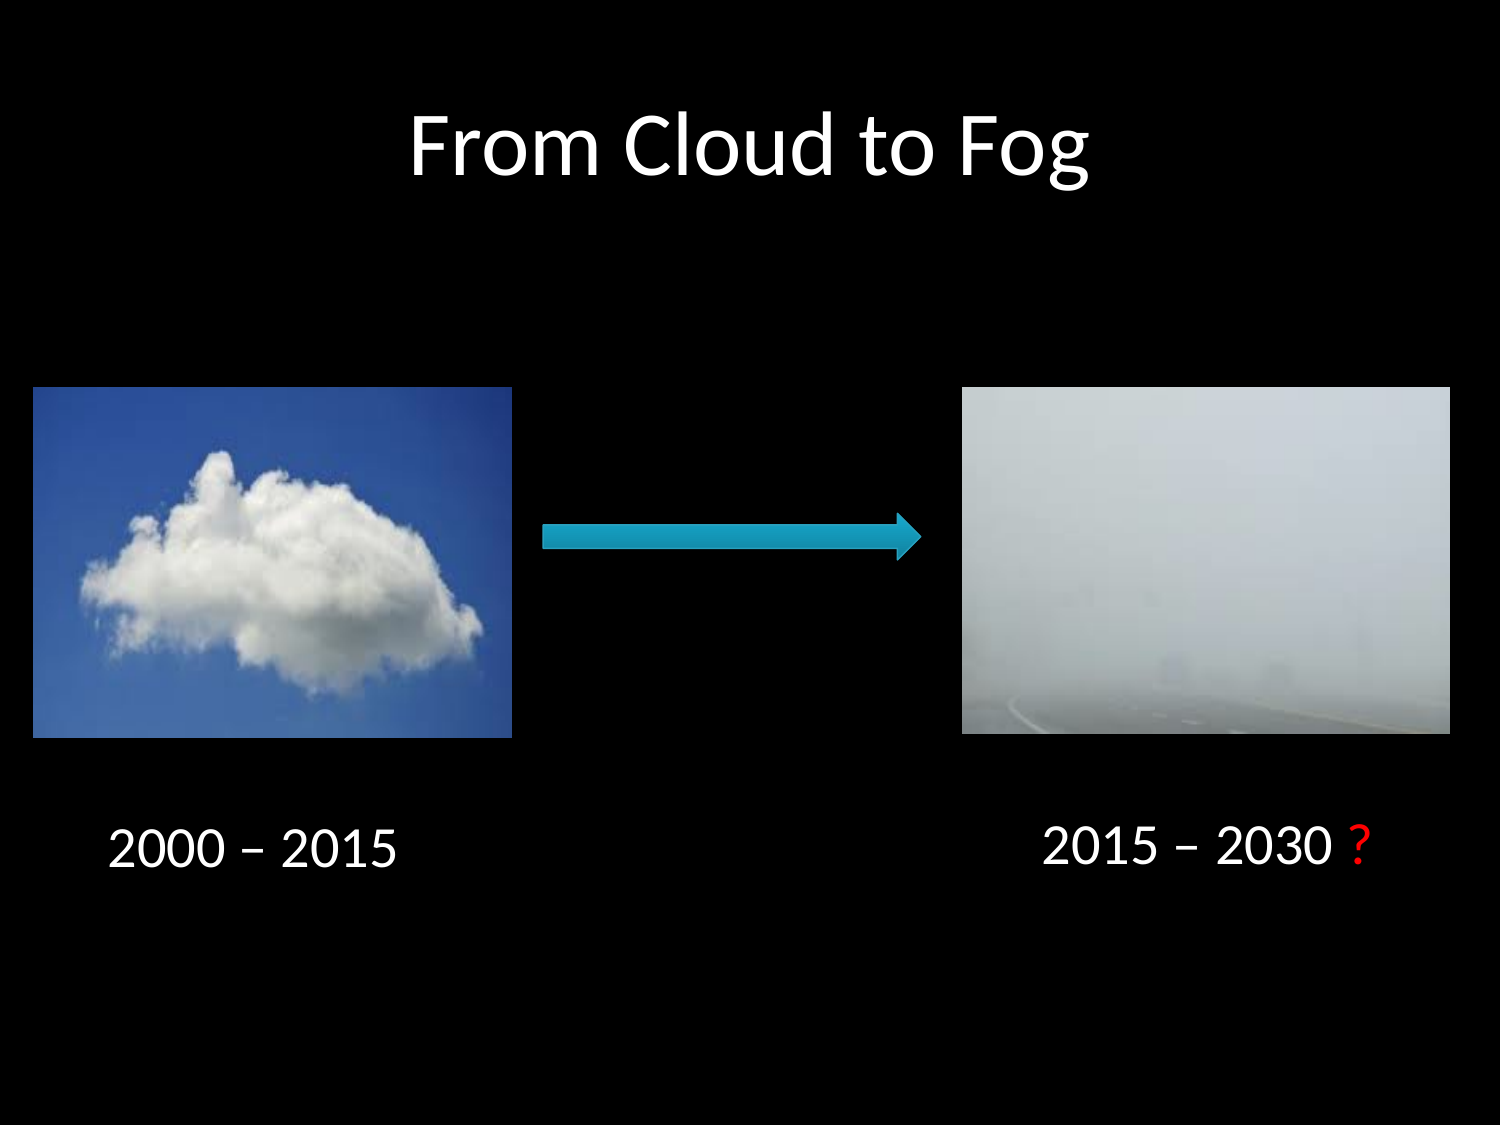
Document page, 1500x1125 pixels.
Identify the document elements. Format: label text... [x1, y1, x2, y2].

picture [33, 387, 512, 738]
text_box 2000 – 2015 [93, 801, 492, 887]
text_box 2015 – 2030 ? [1026, 798, 1425, 884]
text_box [542, 512, 922, 561]
title From Cloud to Fog [75, 45, 1425, 233]
picture [961, 387, 1450, 734]
